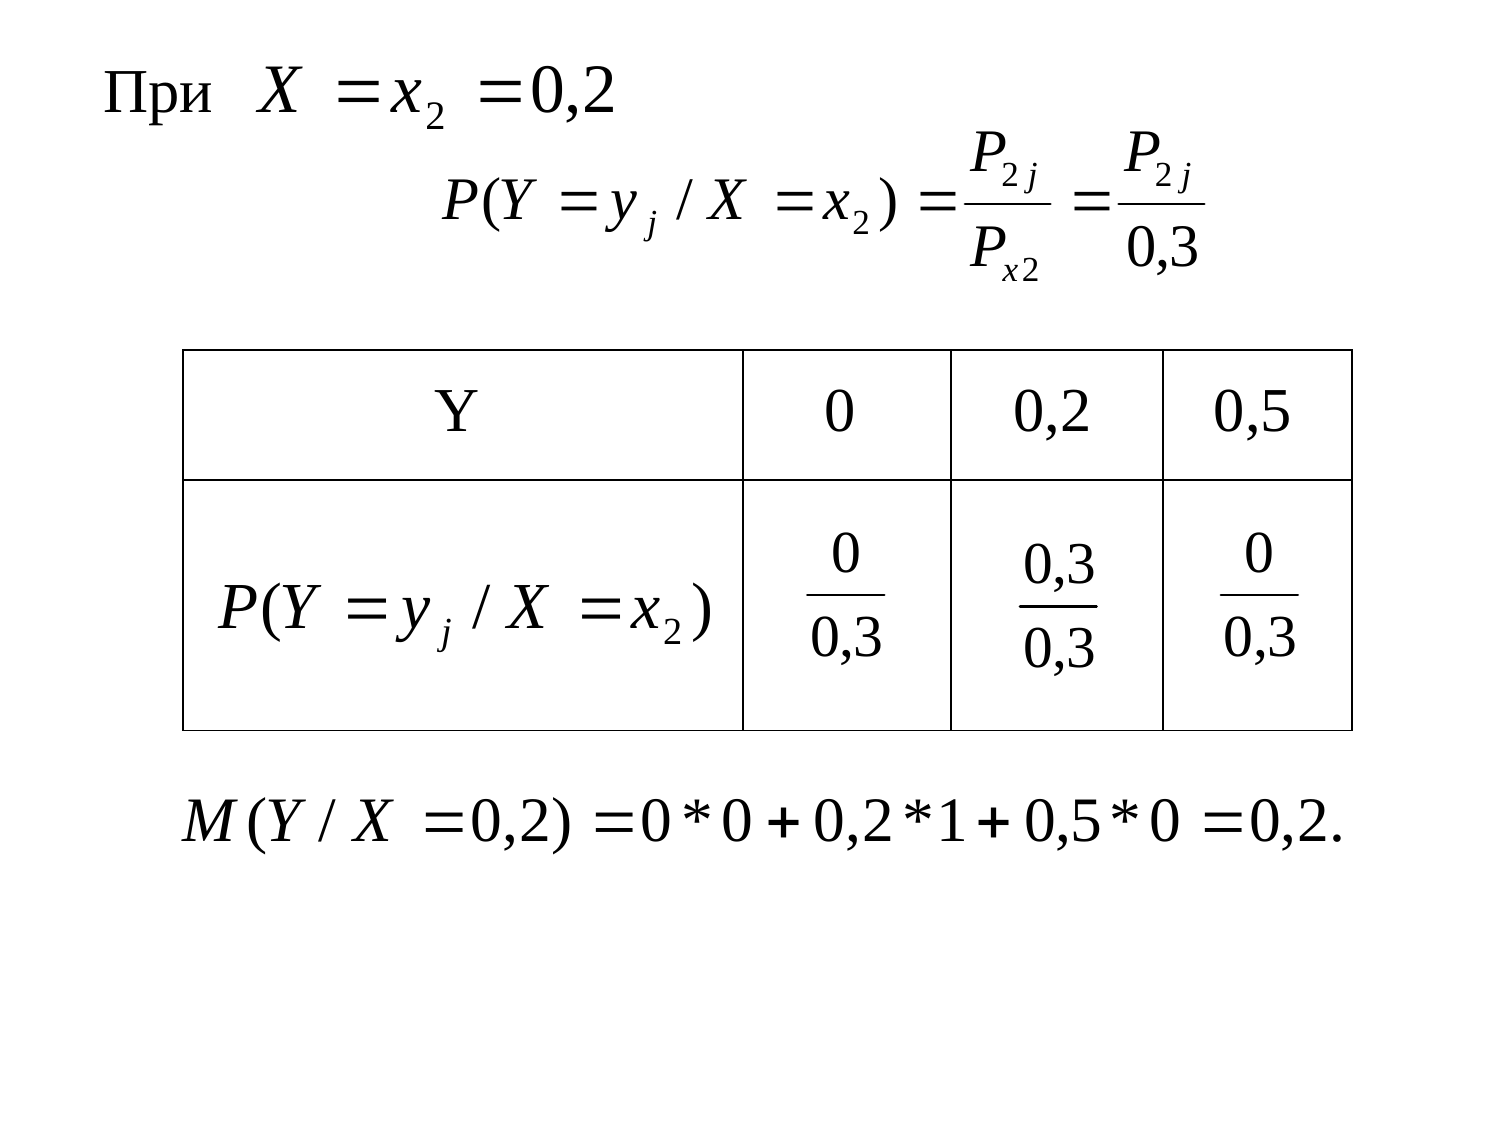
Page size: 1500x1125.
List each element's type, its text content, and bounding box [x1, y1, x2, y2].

picture [206, 562, 729, 668]
table_cell [952, 481, 1162, 730]
table_cell [1164, 481, 1351, 730]
picture [796, 515, 899, 682]
picture [241, 42, 1222, 297]
text_box 0,5 [1199, 361, 1325, 452]
picture [1009, 526, 1111, 693]
table_cell [184, 481, 742, 730]
text_box При [88, 42, 240, 133]
text_box 0 [809, 361, 888, 452]
table_cell [744, 481, 950, 730]
picture [1210, 515, 1312, 682]
text_box 0,2 [998, 361, 1124, 452]
table_header [952, 351, 1162, 479]
table_header [744, 351, 950, 479]
picture [171, 782, 1353, 869]
text_box Y [419, 361, 511, 452]
table_header [184, 351, 742, 479]
table_header [1164, 351, 1351, 479]
